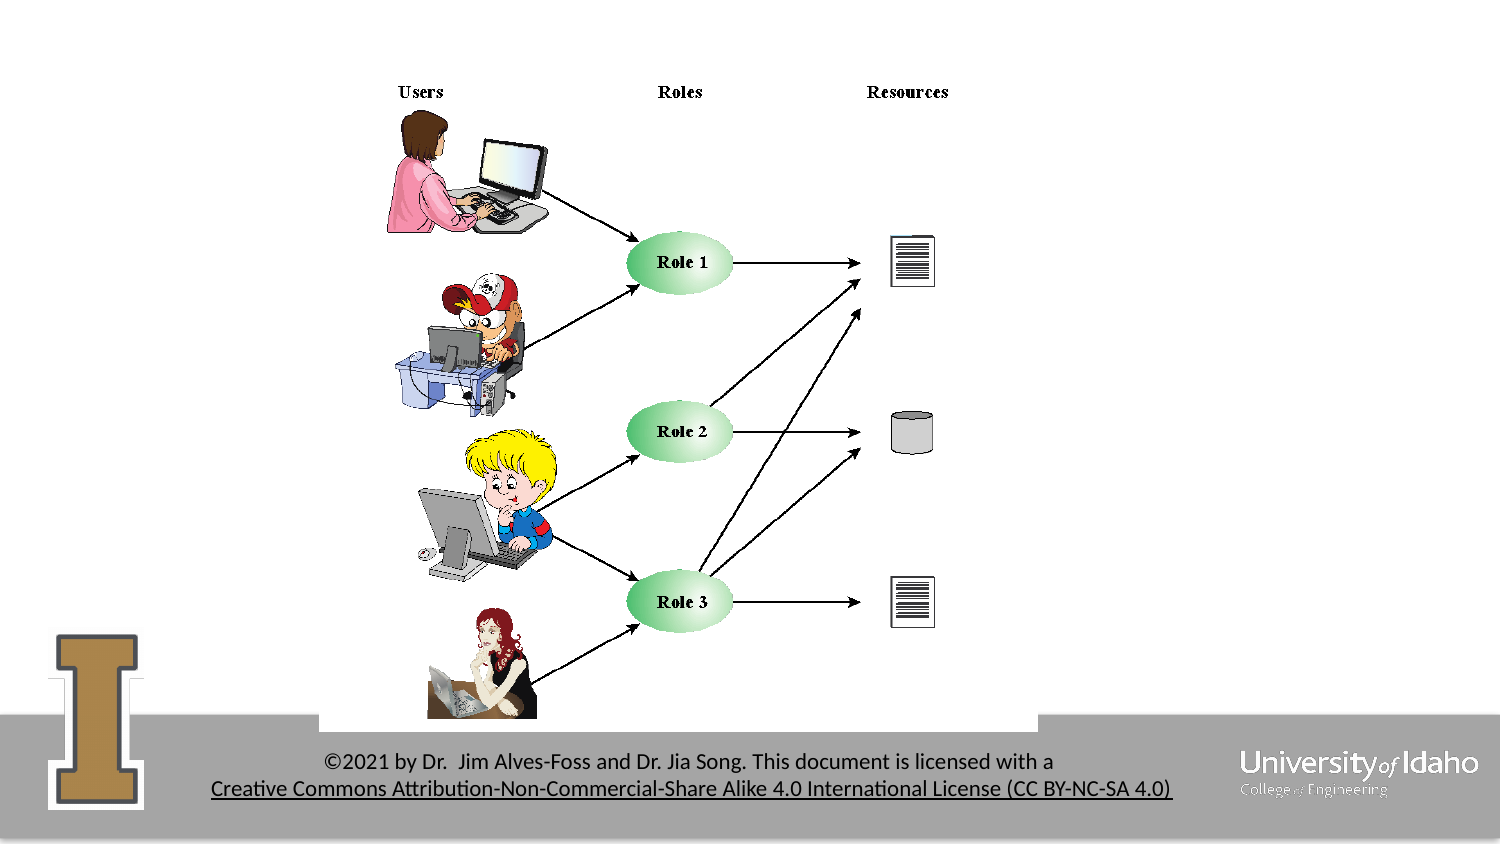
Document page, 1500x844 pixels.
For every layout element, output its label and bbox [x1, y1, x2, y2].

picture [48, 627, 144, 810]
picture [1118, 658, 1500, 844]
picture [319, 65, 1039, 732]
